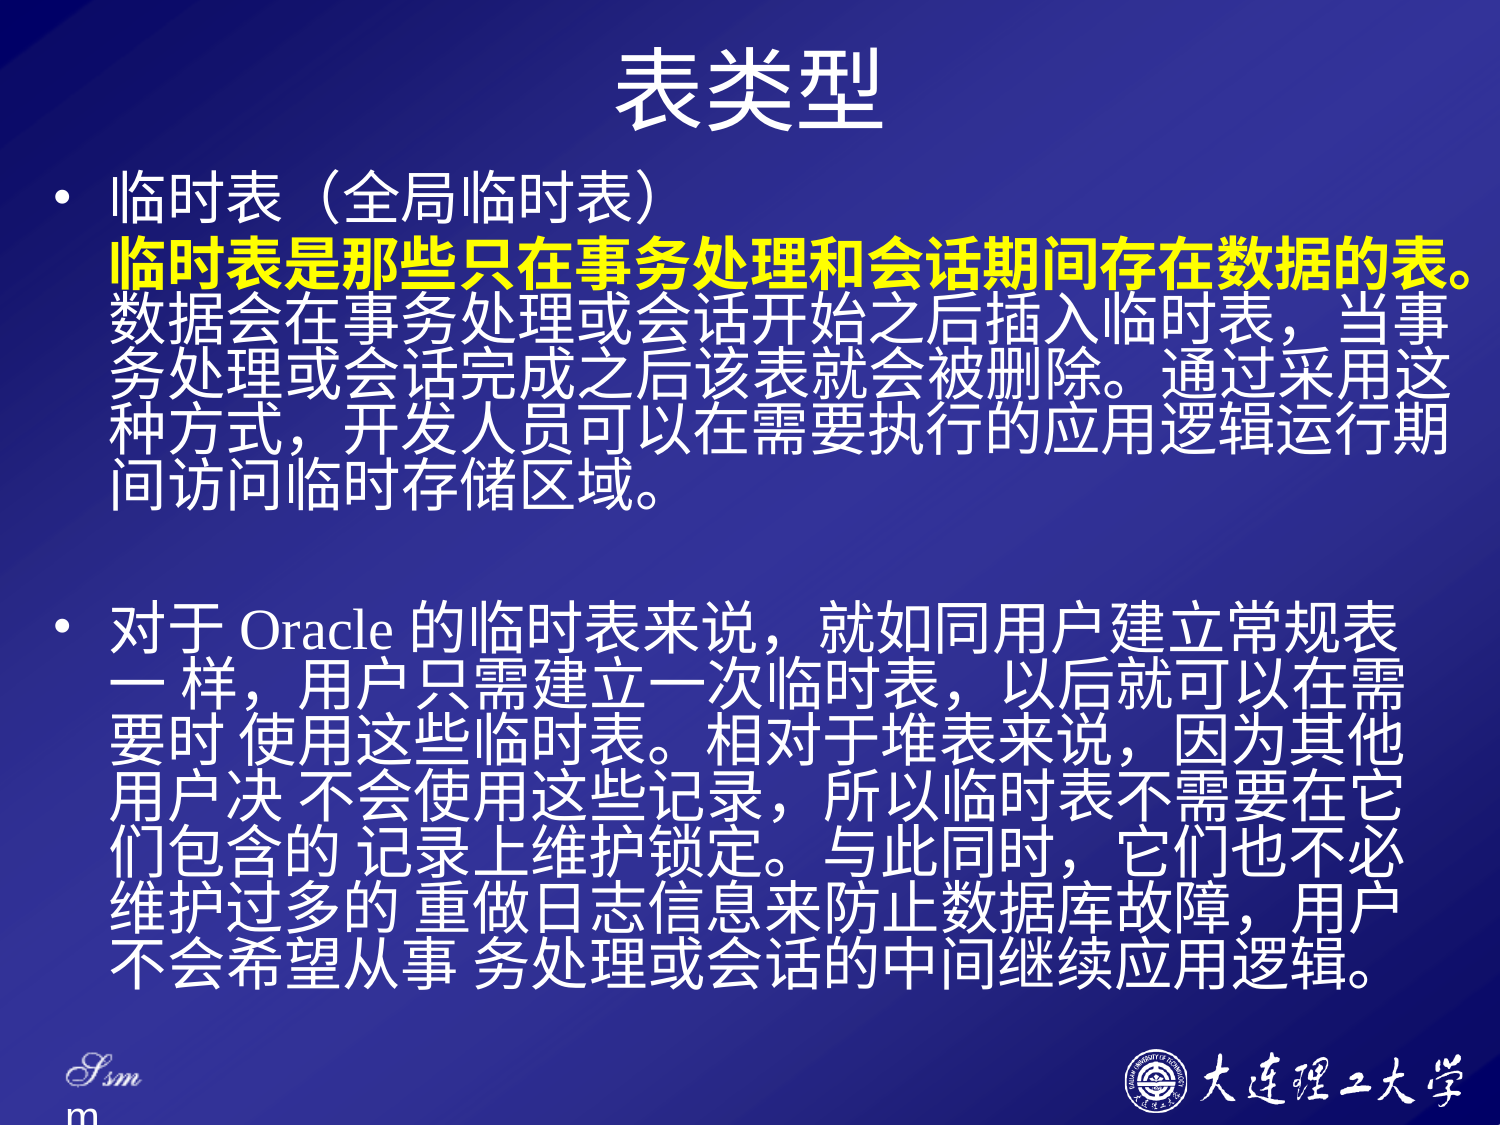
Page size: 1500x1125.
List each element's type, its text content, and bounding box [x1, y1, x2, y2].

text_box [49, 1037, 155, 1102]
picture [0, 0, 1500, 1125]
title 表类型 [610, 30, 890, 164]
text_box 临时表（全局临时表） 临时表是那些只在事务处理和会话期间存在数据的表。 数据会在事务处理或会话开始之后插入临时表，当事 务处理或会话完成之后该表就会被删除。通过采用这 种方式，开发人员可以在需要执行的应用逻辑运行期 间访问临时存储区域。 对于Oracle的临时表来说，就如同用户建立常规表一 样，用户只需建立一次临时表，以后就可以在需要时 使用这些临时表。相对于堆表来说，因为其他用户决 不会使用这些记录，所以临时表不需要在它们包含的 记录上维护锁定。与此同时，它们也不必维护过多的 重做日志信息来防止数据库故障，用户不会希望从事 务处理或会话的中间继续应用逻辑。 [50, 164, 1500, 997]
text_box Ssm [64, 1102, 149, 1125]
